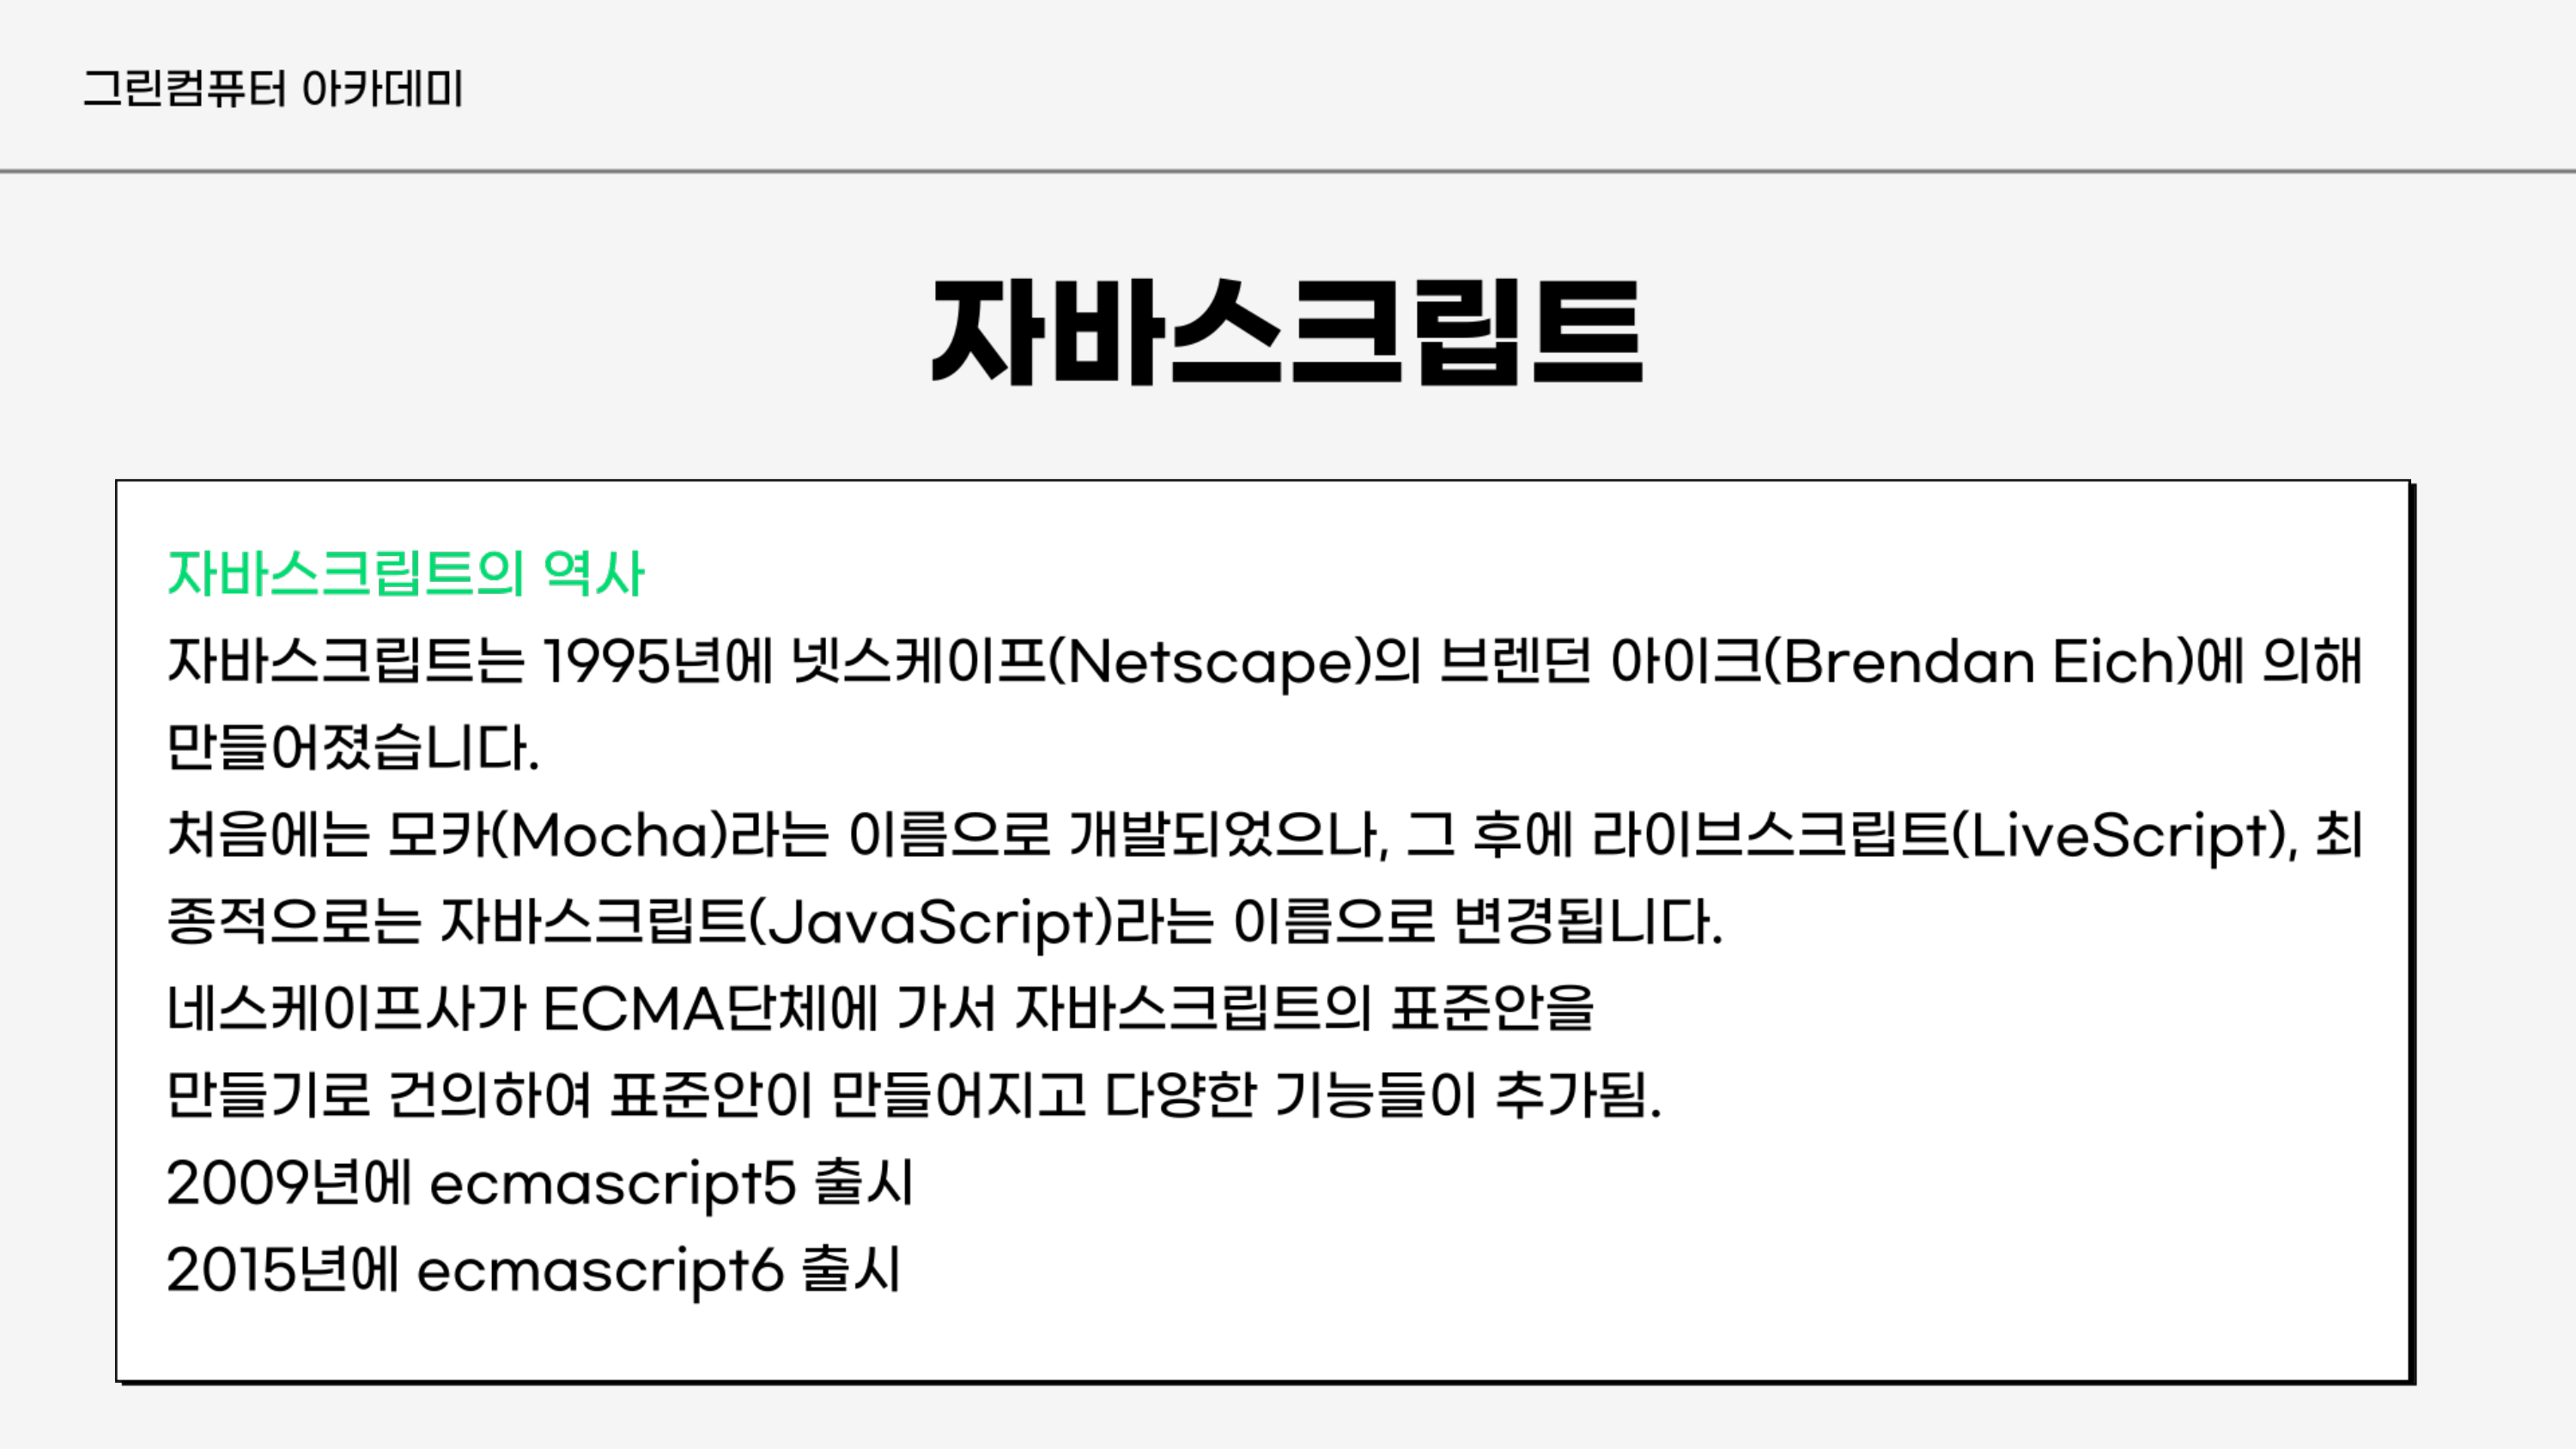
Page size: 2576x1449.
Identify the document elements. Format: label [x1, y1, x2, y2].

text_box [0, 163, 2576, 179]
picture [0, 179, 2576, 1449]
picture [0, 32, 2576, 163]
text_box [115, 479, 2411, 1383]
